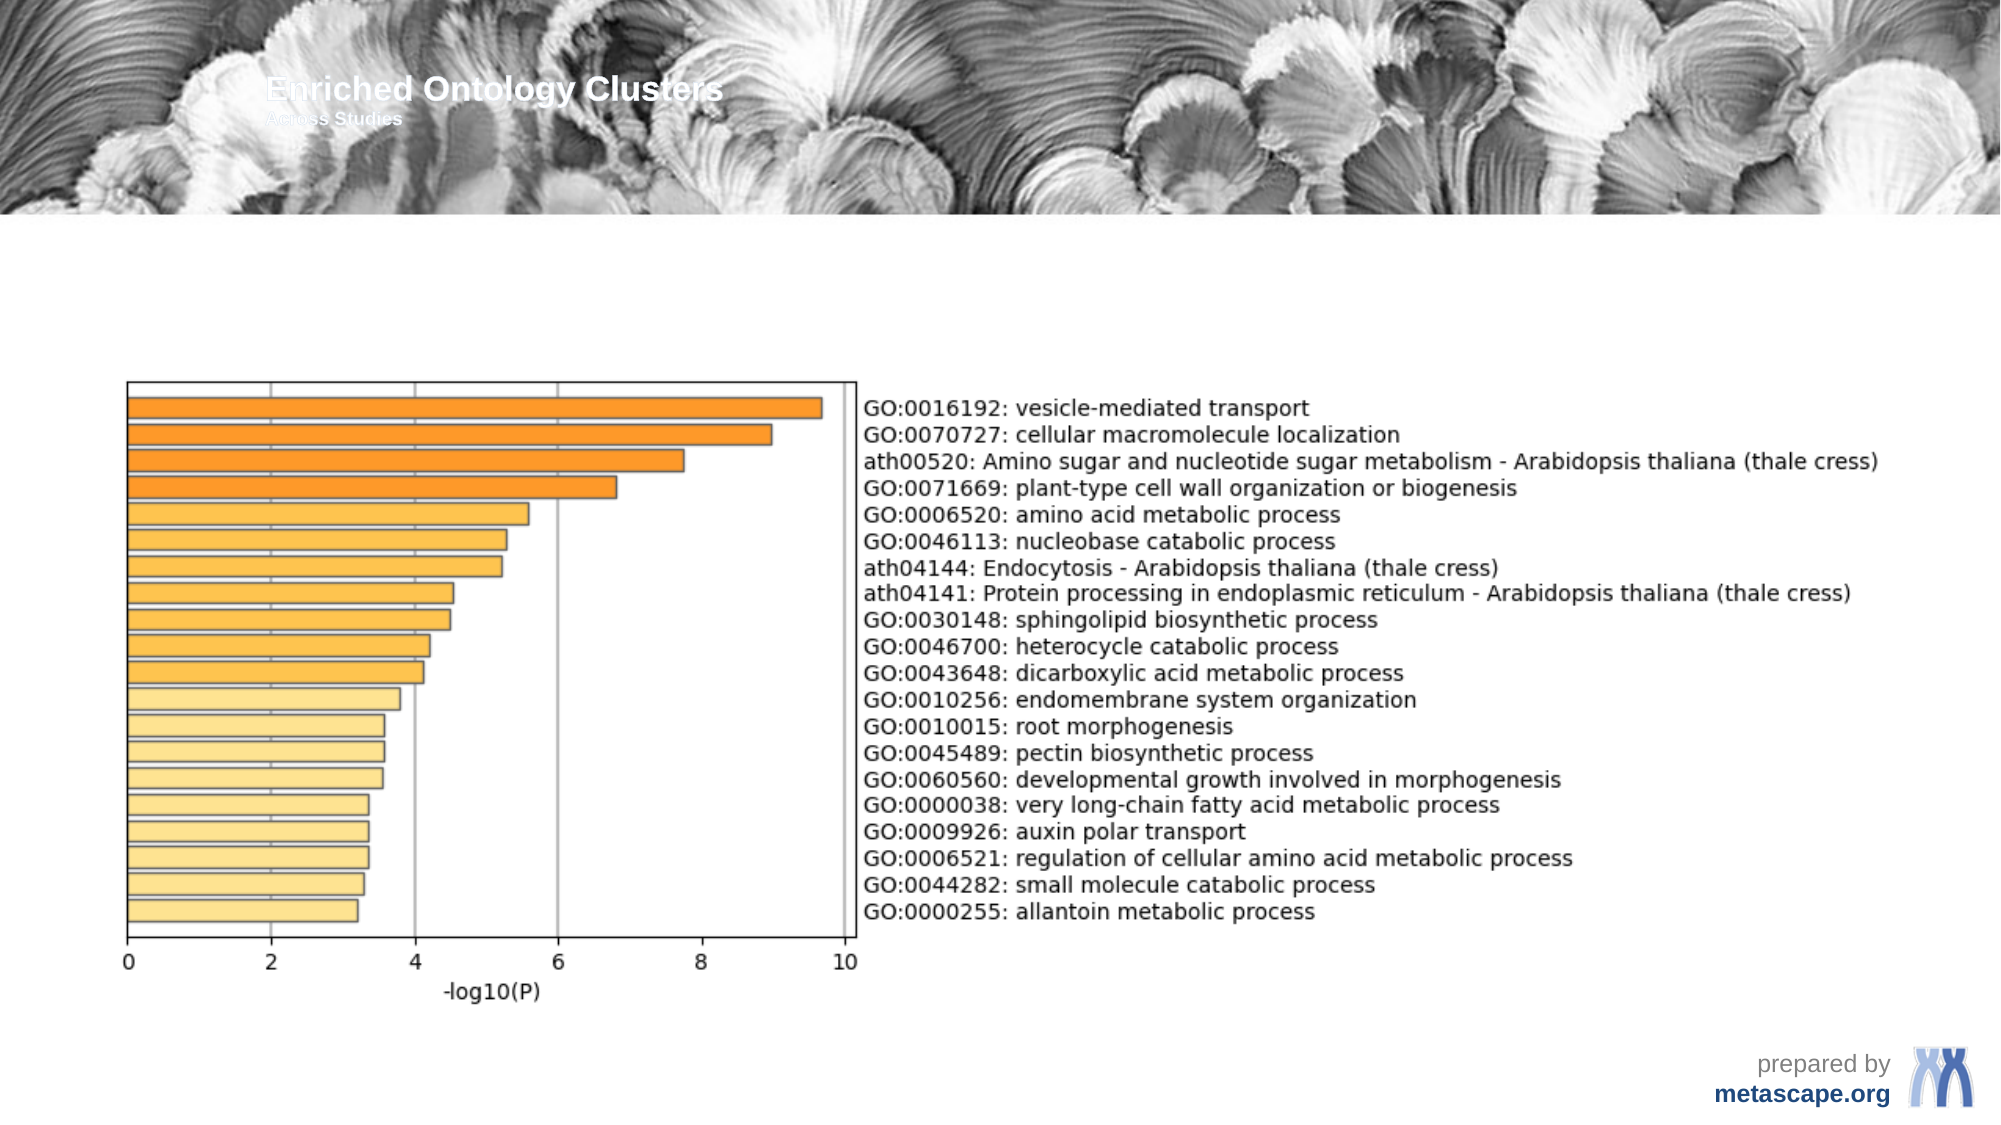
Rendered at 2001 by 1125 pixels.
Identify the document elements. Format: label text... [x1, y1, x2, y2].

title Enriched Ontology Clusters Across Studies [249, 61, 1600, 137]
picture [0, 0, 2001, 1125]
